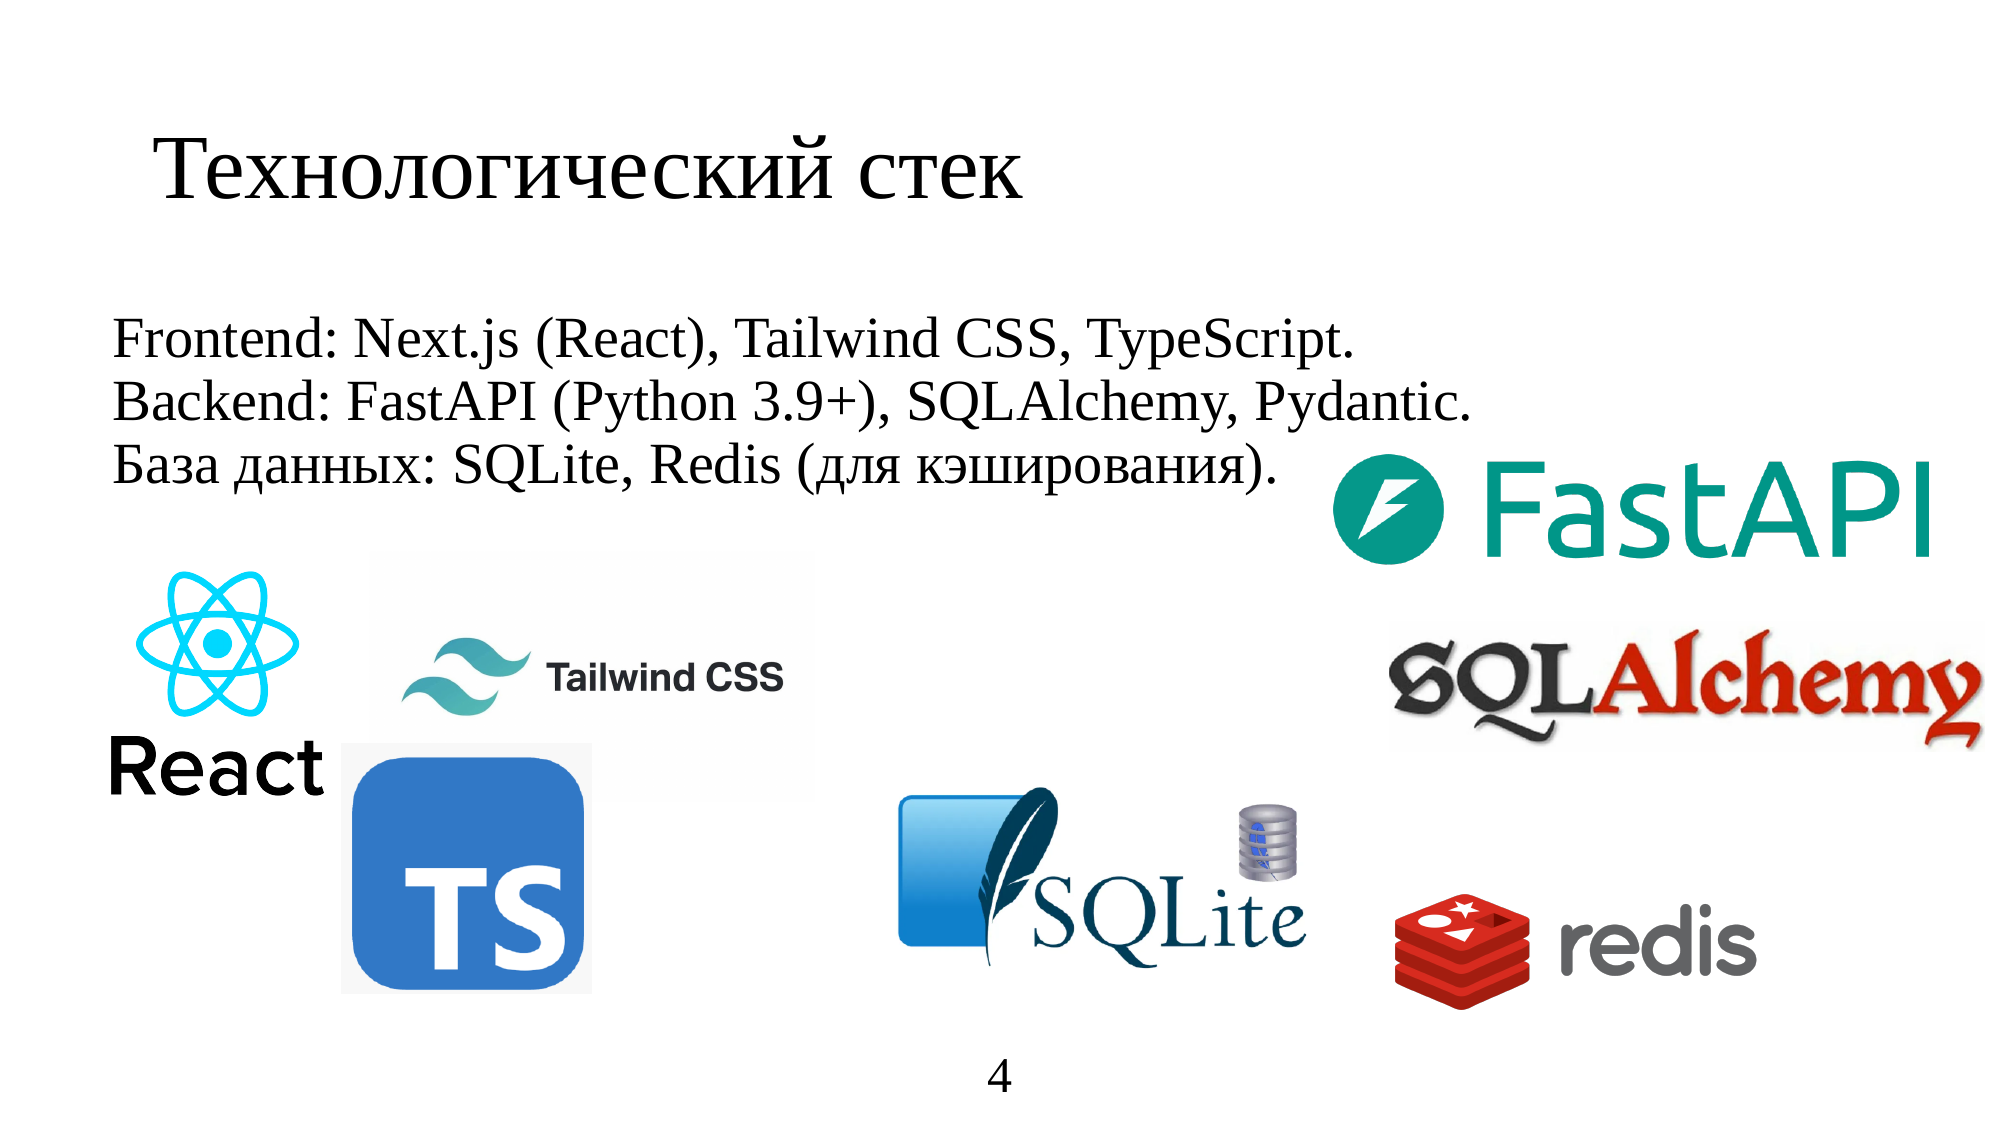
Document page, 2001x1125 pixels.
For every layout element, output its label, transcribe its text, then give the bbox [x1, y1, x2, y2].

picture [1389, 621, 1985, 752]
picture [1333, 454, 1929, 566]
picture [1391, 890, 1760, 1014]
picture [26, 492, 815, 994]
footer 4 [662, 1042, 1338, 1103]
title Технологический стек [137, 59, 1863, 278]
picture [893, 767, 1310, 971]
list Frontend: Next.js (React), Tailwind CSS, TypeScript. Backend: FastAPI (Python 3.9+), SQLAlchemy, Pydantic. База данных: SQLite, Redis (для кэширования). [97, 299, 1823, 1014]
